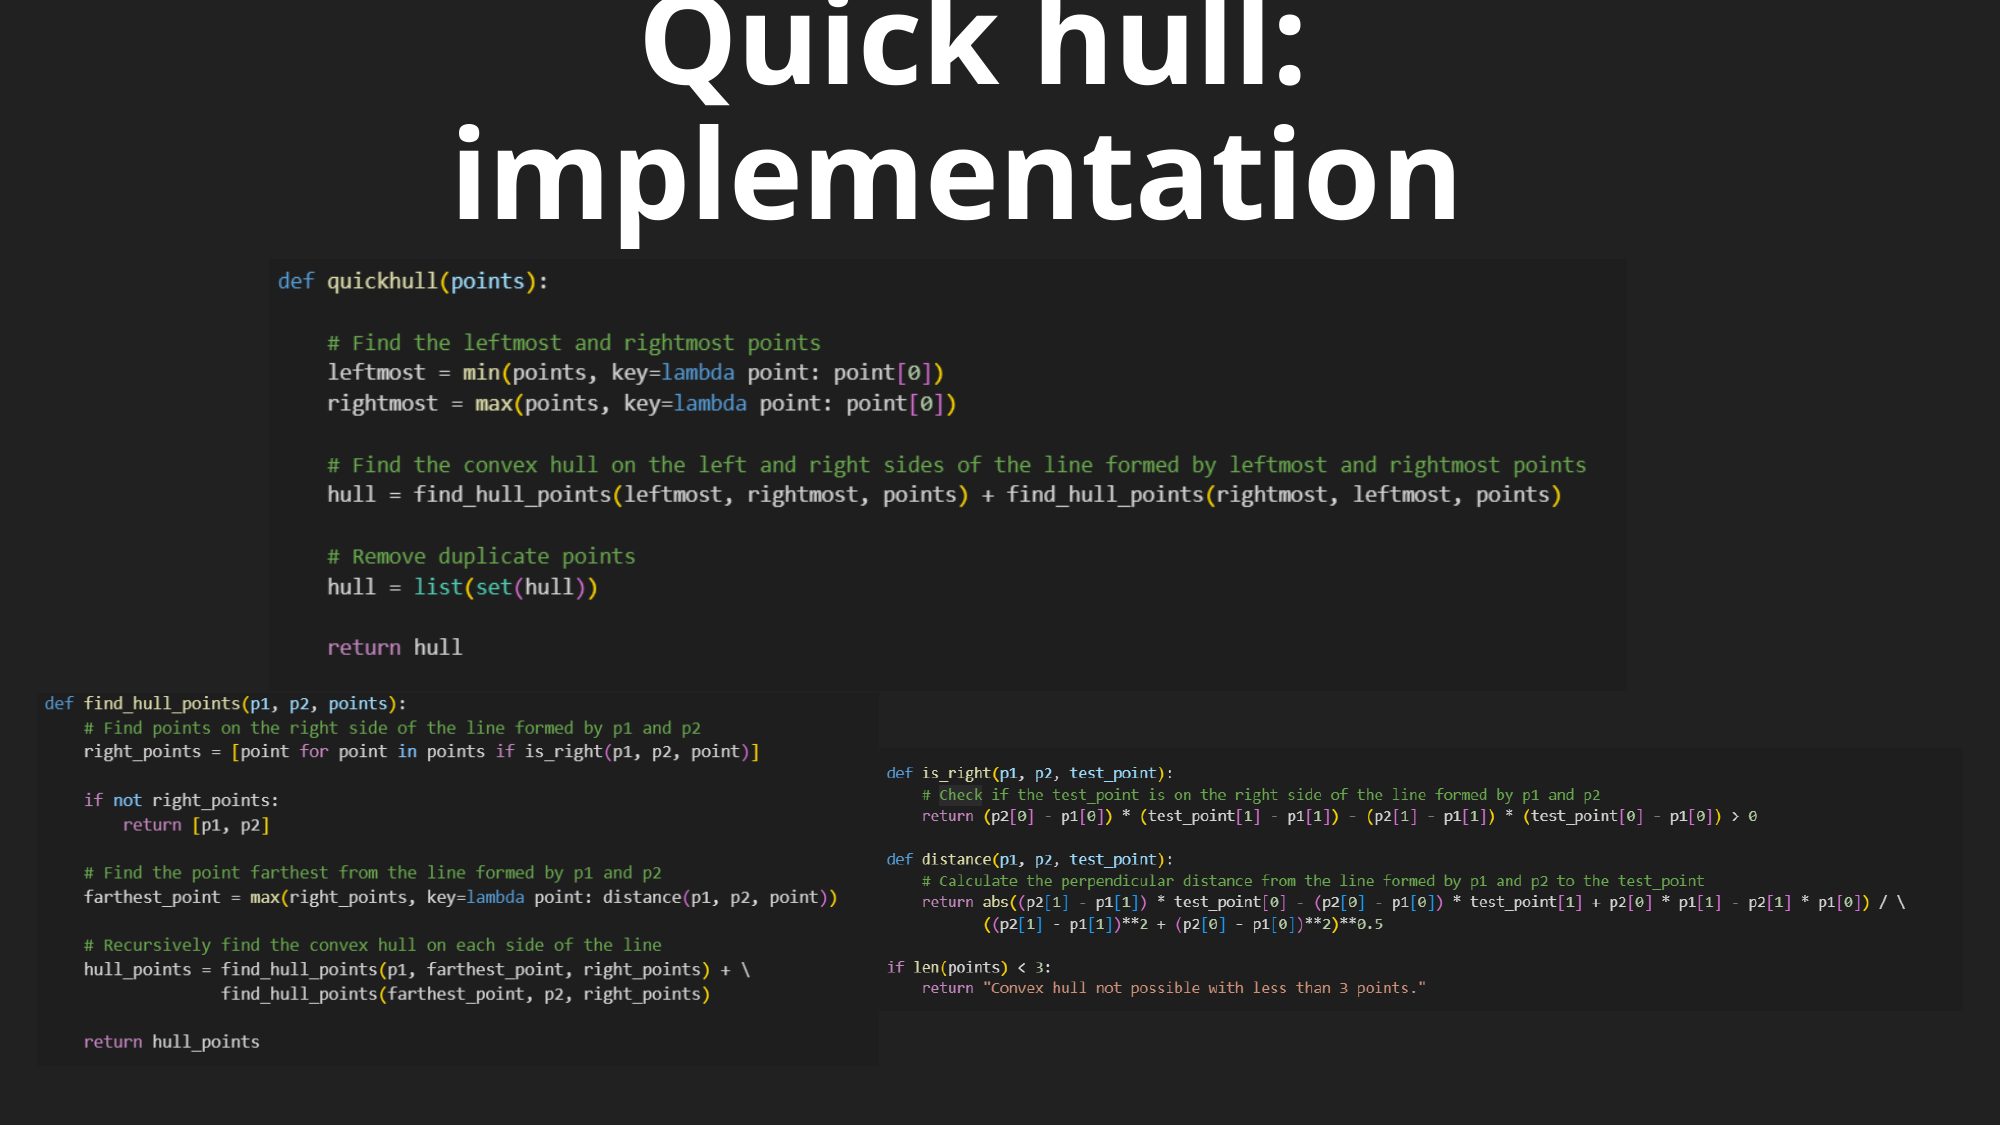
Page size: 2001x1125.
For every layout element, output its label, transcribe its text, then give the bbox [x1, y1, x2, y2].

picture [269, 259, 1627, 691]
title Quick hull: implementation [182, 0, 1765, 255]
picture [37, 693, 1963, 1066]
